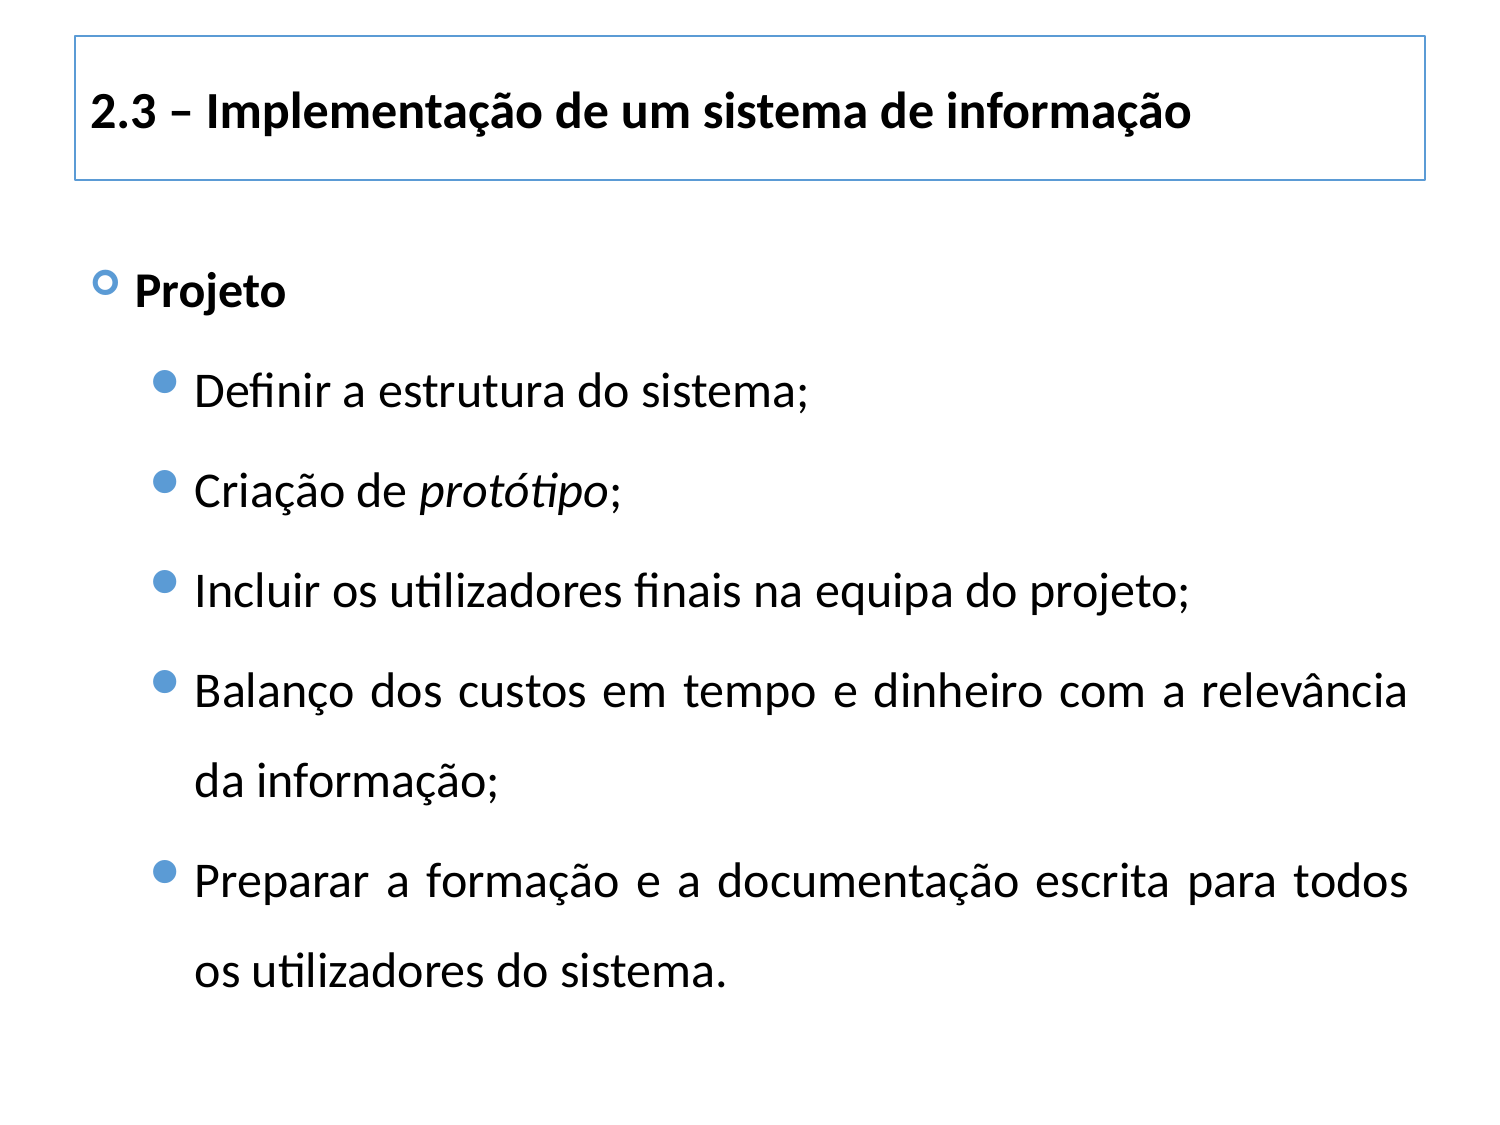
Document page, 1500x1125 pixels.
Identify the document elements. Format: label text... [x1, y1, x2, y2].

text_box 2.3 – Implementação de um sistema de informação [74, 35, 1426, 181]
text_box Projeto Definir a estrutura do sistema; Criação de protótipo; Incluir os utilizadores finais na equipa do projeto; Balanço dos custos em tempo e dinheiro com a relevância da informação; Preparar a formação e a documentação escrita para todos os utilizadores do sistema. [74, 219, 1424, 1012]
